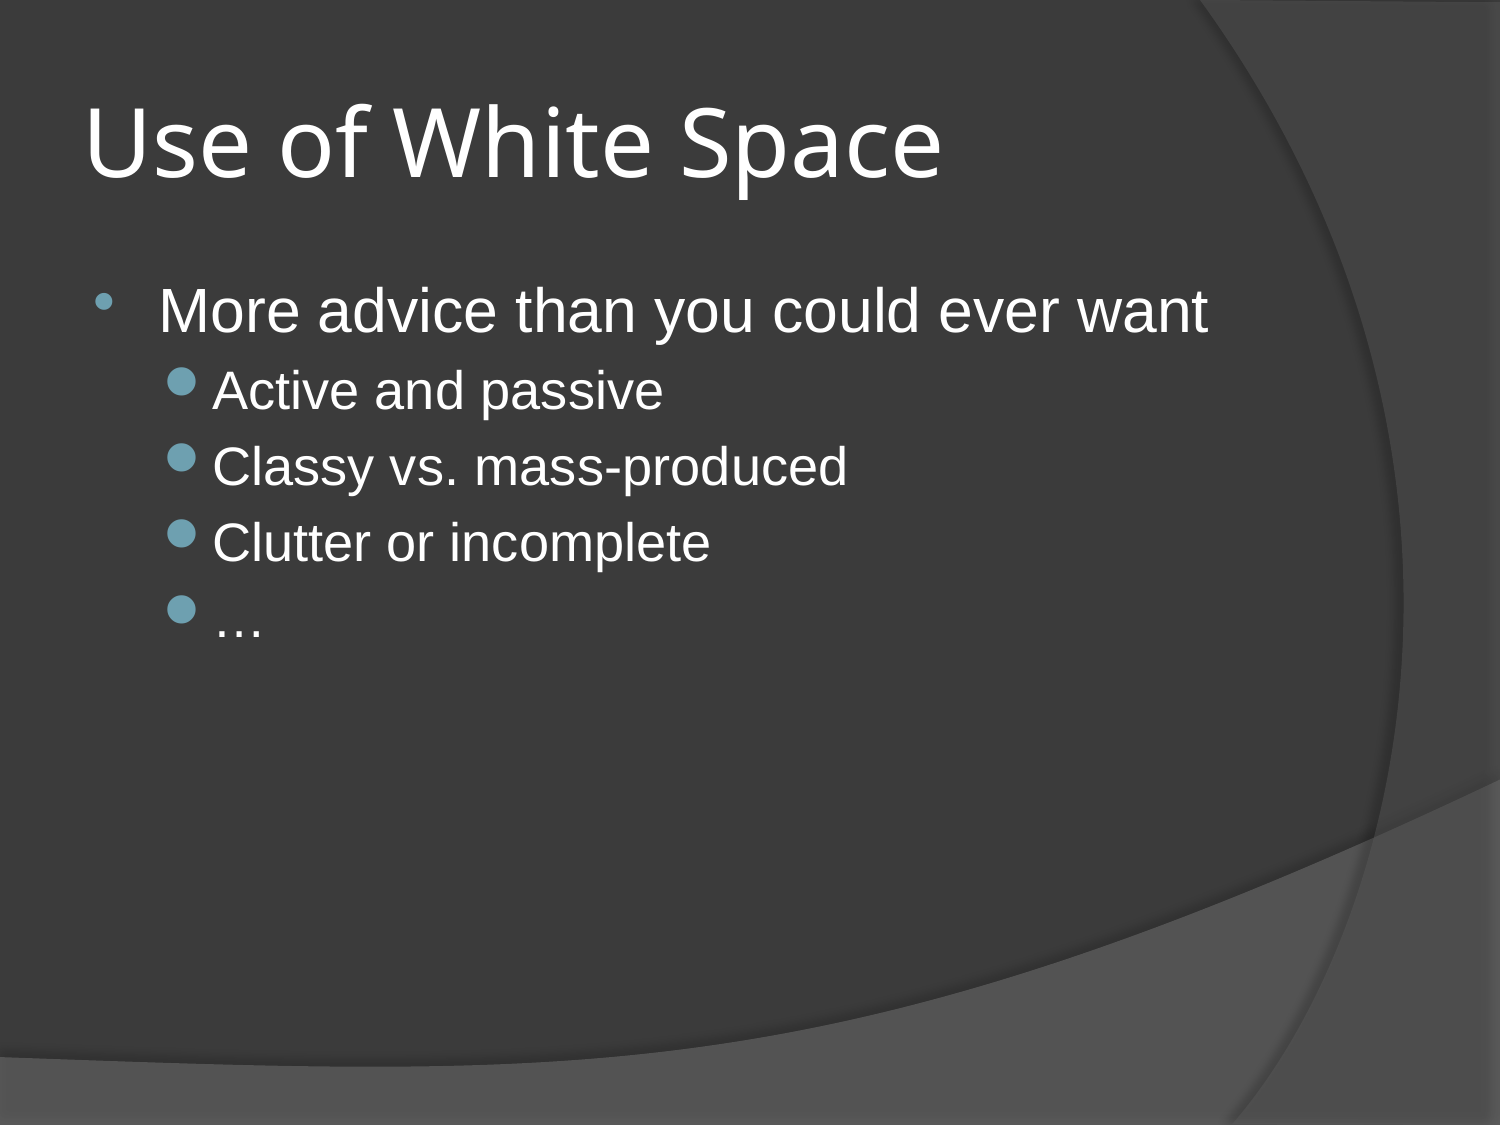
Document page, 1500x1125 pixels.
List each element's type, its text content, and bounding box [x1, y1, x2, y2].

list More advice than you could ever want Active and passive Classy vs. mass-produced Clutter or incomplete … [75, 262, 1300, 1005]
title Use of White Space [75, 45, 1300, 233]
